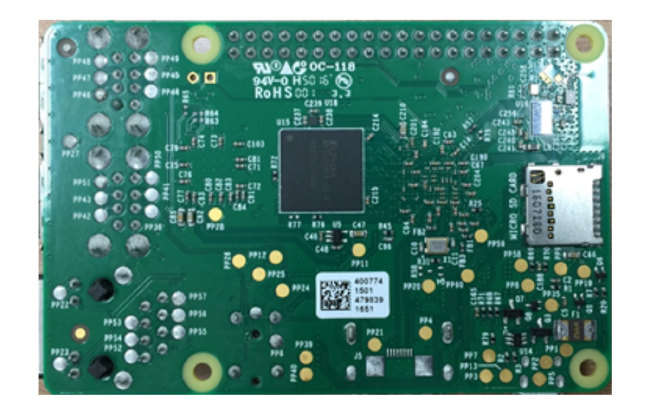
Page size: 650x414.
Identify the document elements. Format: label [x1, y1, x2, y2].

picture [39, 0, 611, 414]
